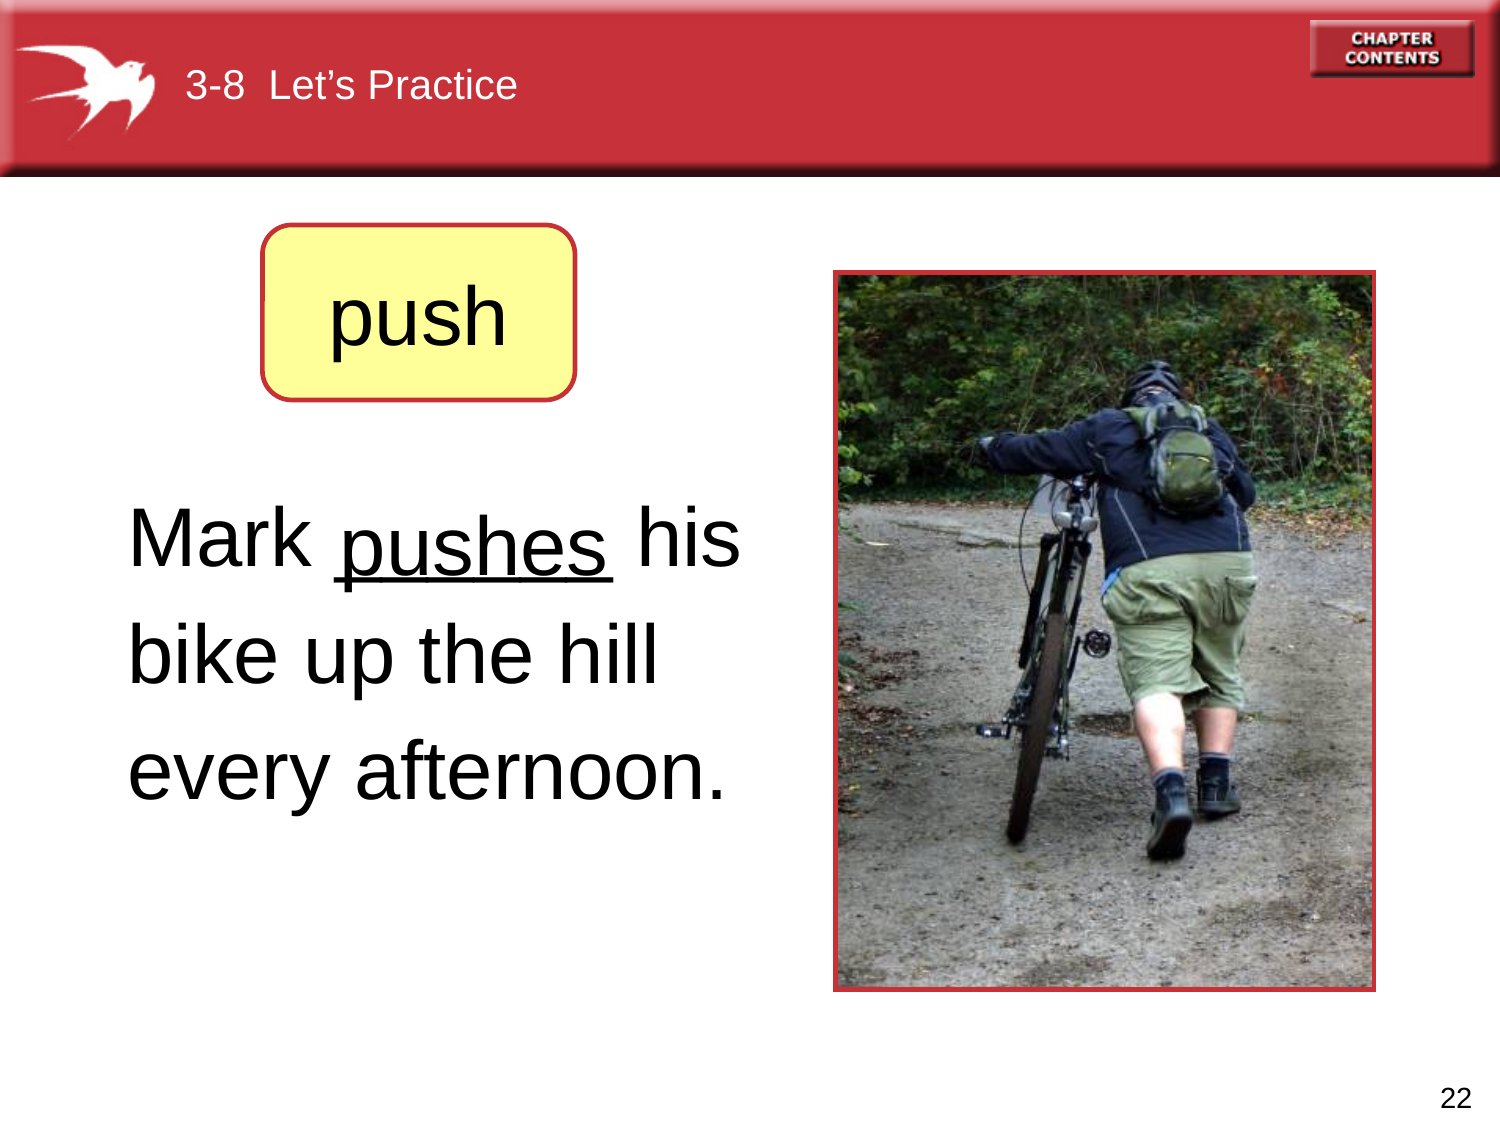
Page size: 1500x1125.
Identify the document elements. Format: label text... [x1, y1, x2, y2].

slide_number 22 [1137, 1071, 1488, 1125]
list Mark ______ his bike up the hill every afternoon. [112, 262, 1463, 1005]
text_box push [262, 224, 575, 400]
picture [0, 0, 1500, 177]
text_box pushes [325, 484, 624, 600]
picture [837, 274, 1372, 988]
text_box 3-8 Let’s Practice [170, 50, 1343, 115]
